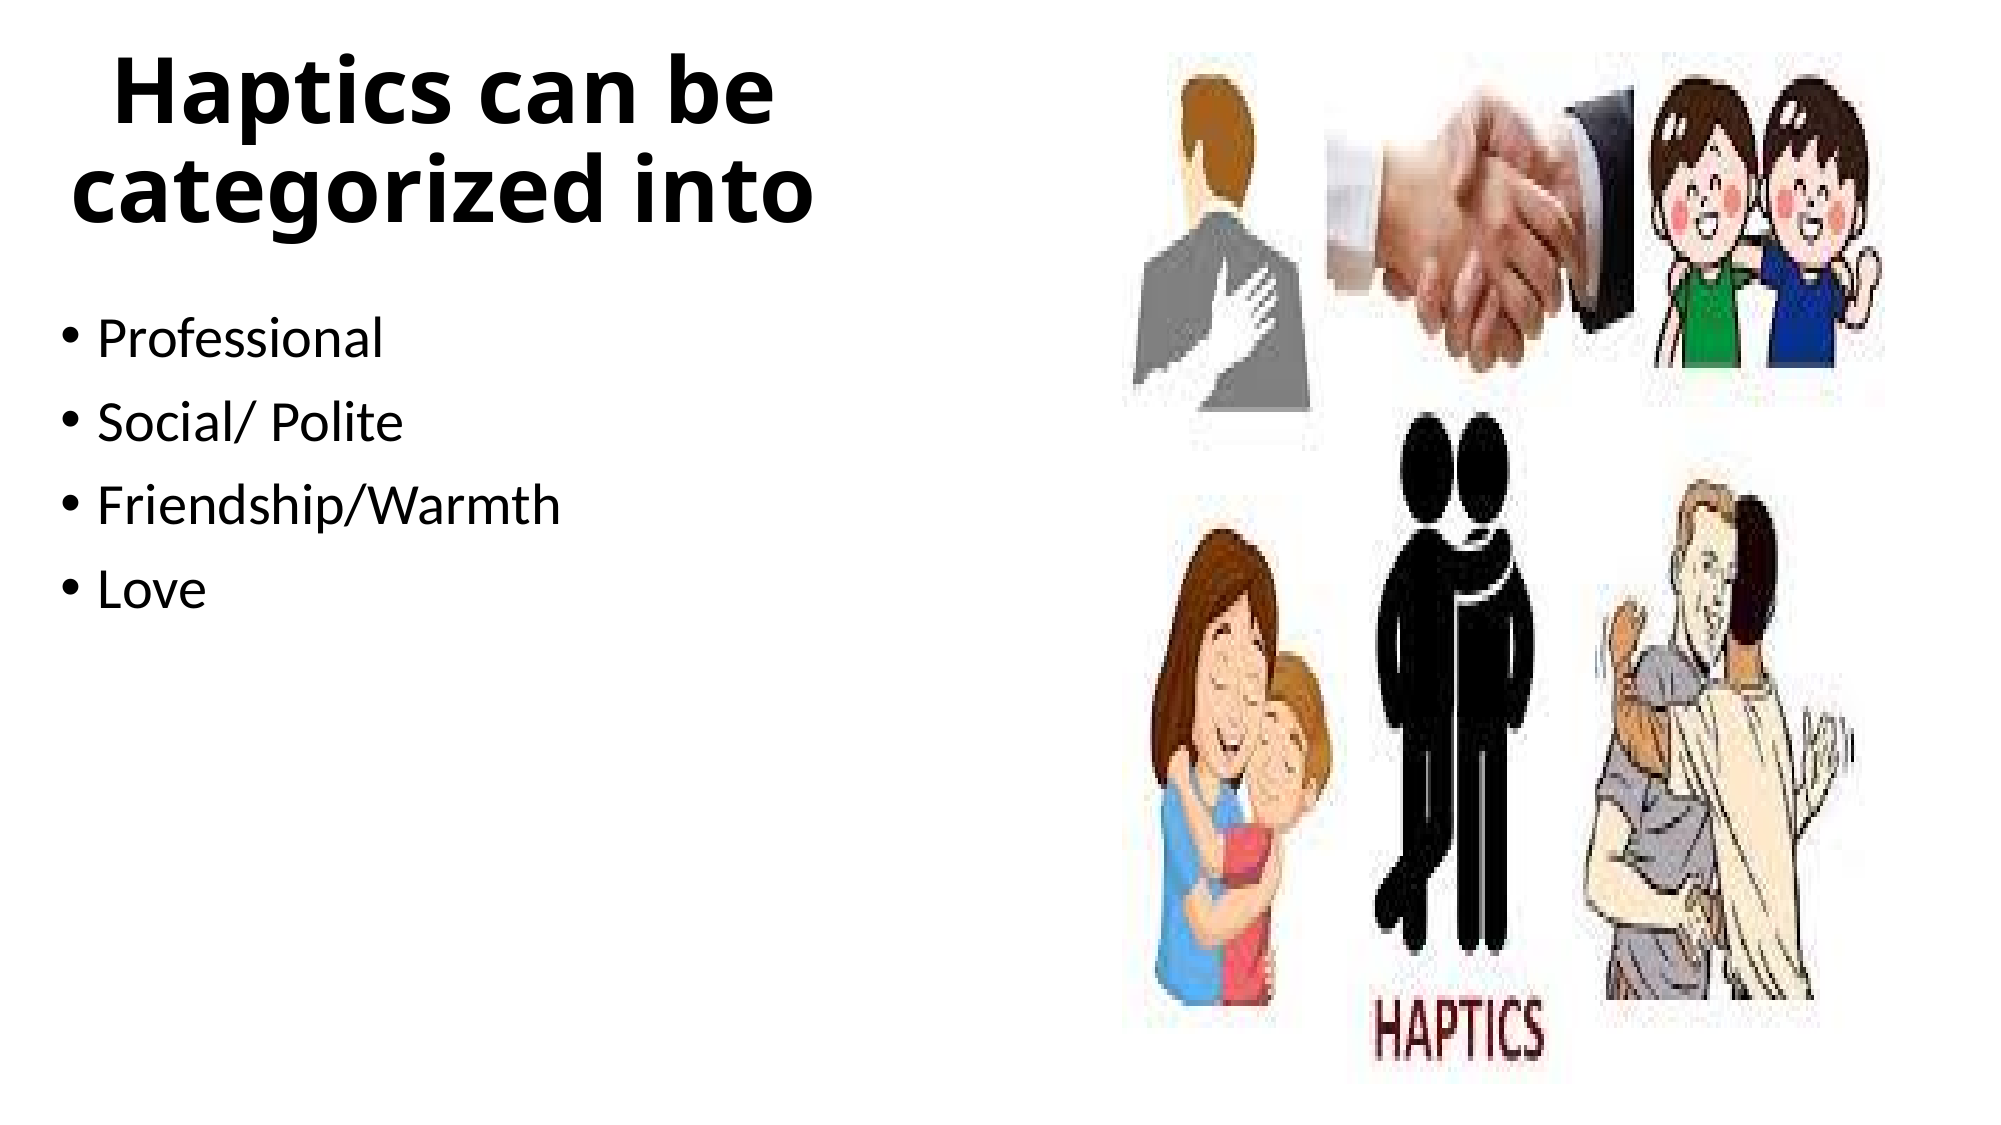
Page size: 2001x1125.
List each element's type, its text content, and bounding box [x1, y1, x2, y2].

title Haptics can be categorized into [0, 34, 888, 253]
list Professional Social/ Polite Friendship/Warmth Love [45, 299, 619, 1109]
picture [1122, 52, 1885, 1084]
